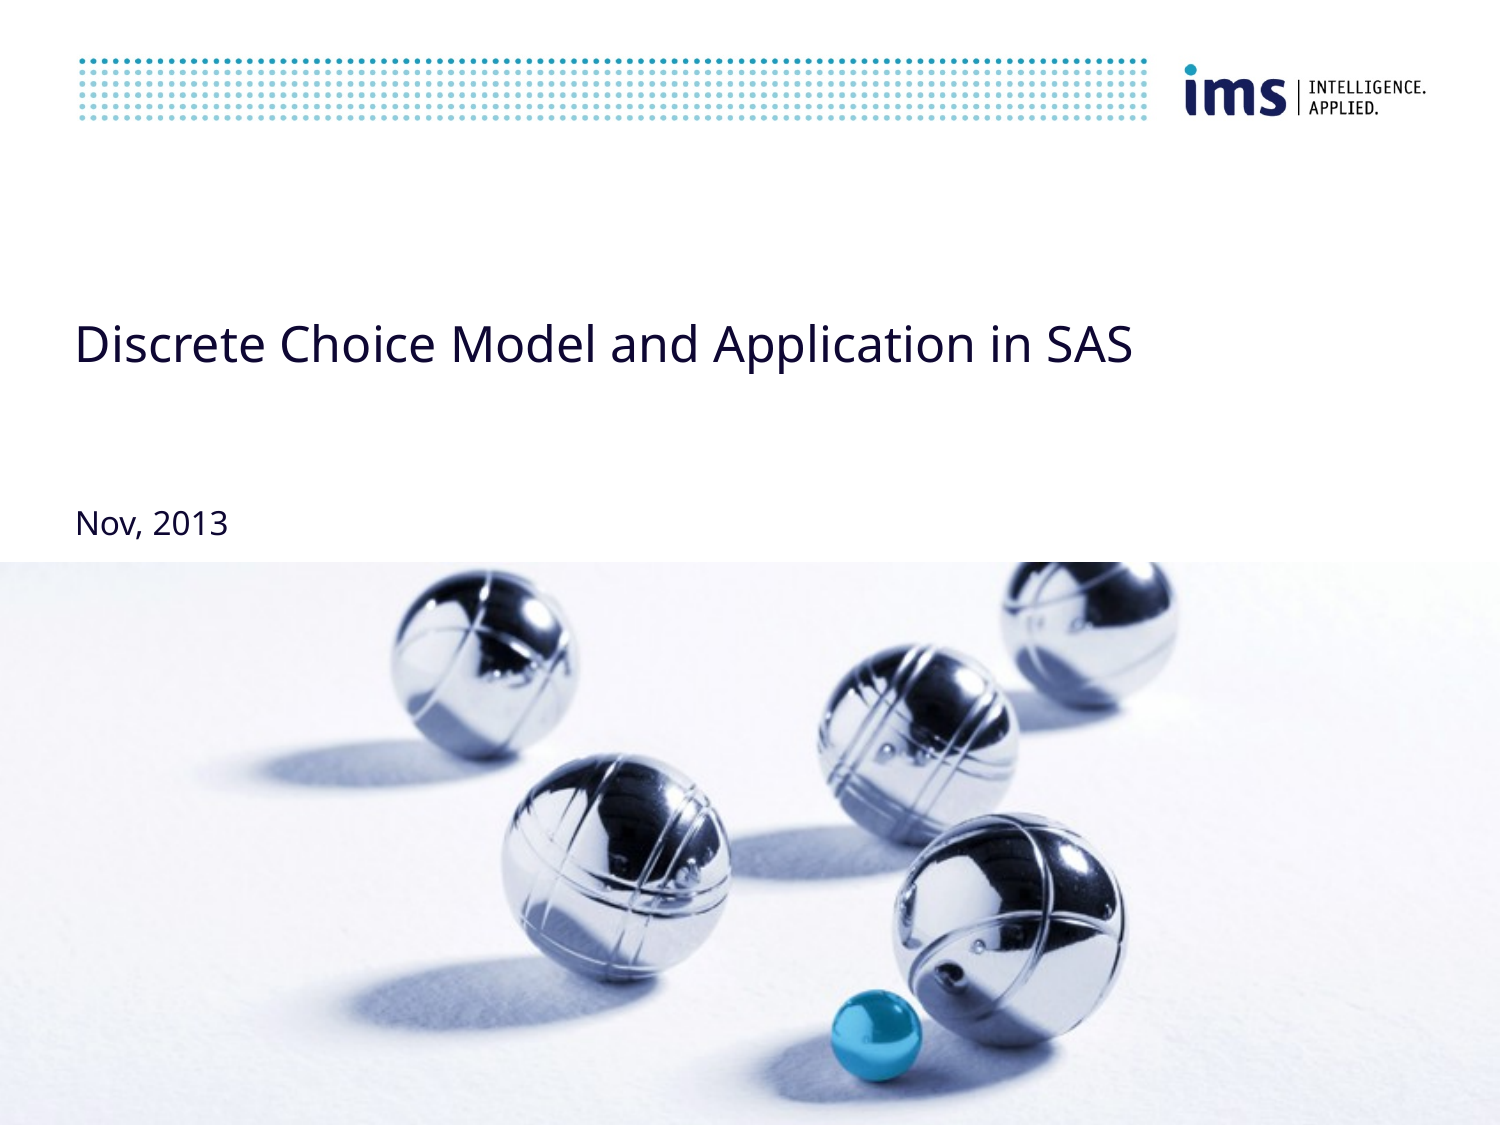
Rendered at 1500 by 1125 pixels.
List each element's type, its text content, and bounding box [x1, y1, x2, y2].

picture [0, 0, 1500, 151]
text_box Nov, 2013 [74, 449, 1297, 560]
text_box Discrete Choice Model and Application in SAS [74, 200, 1447, 373]
picture [0, 562, 1500, 1125]
